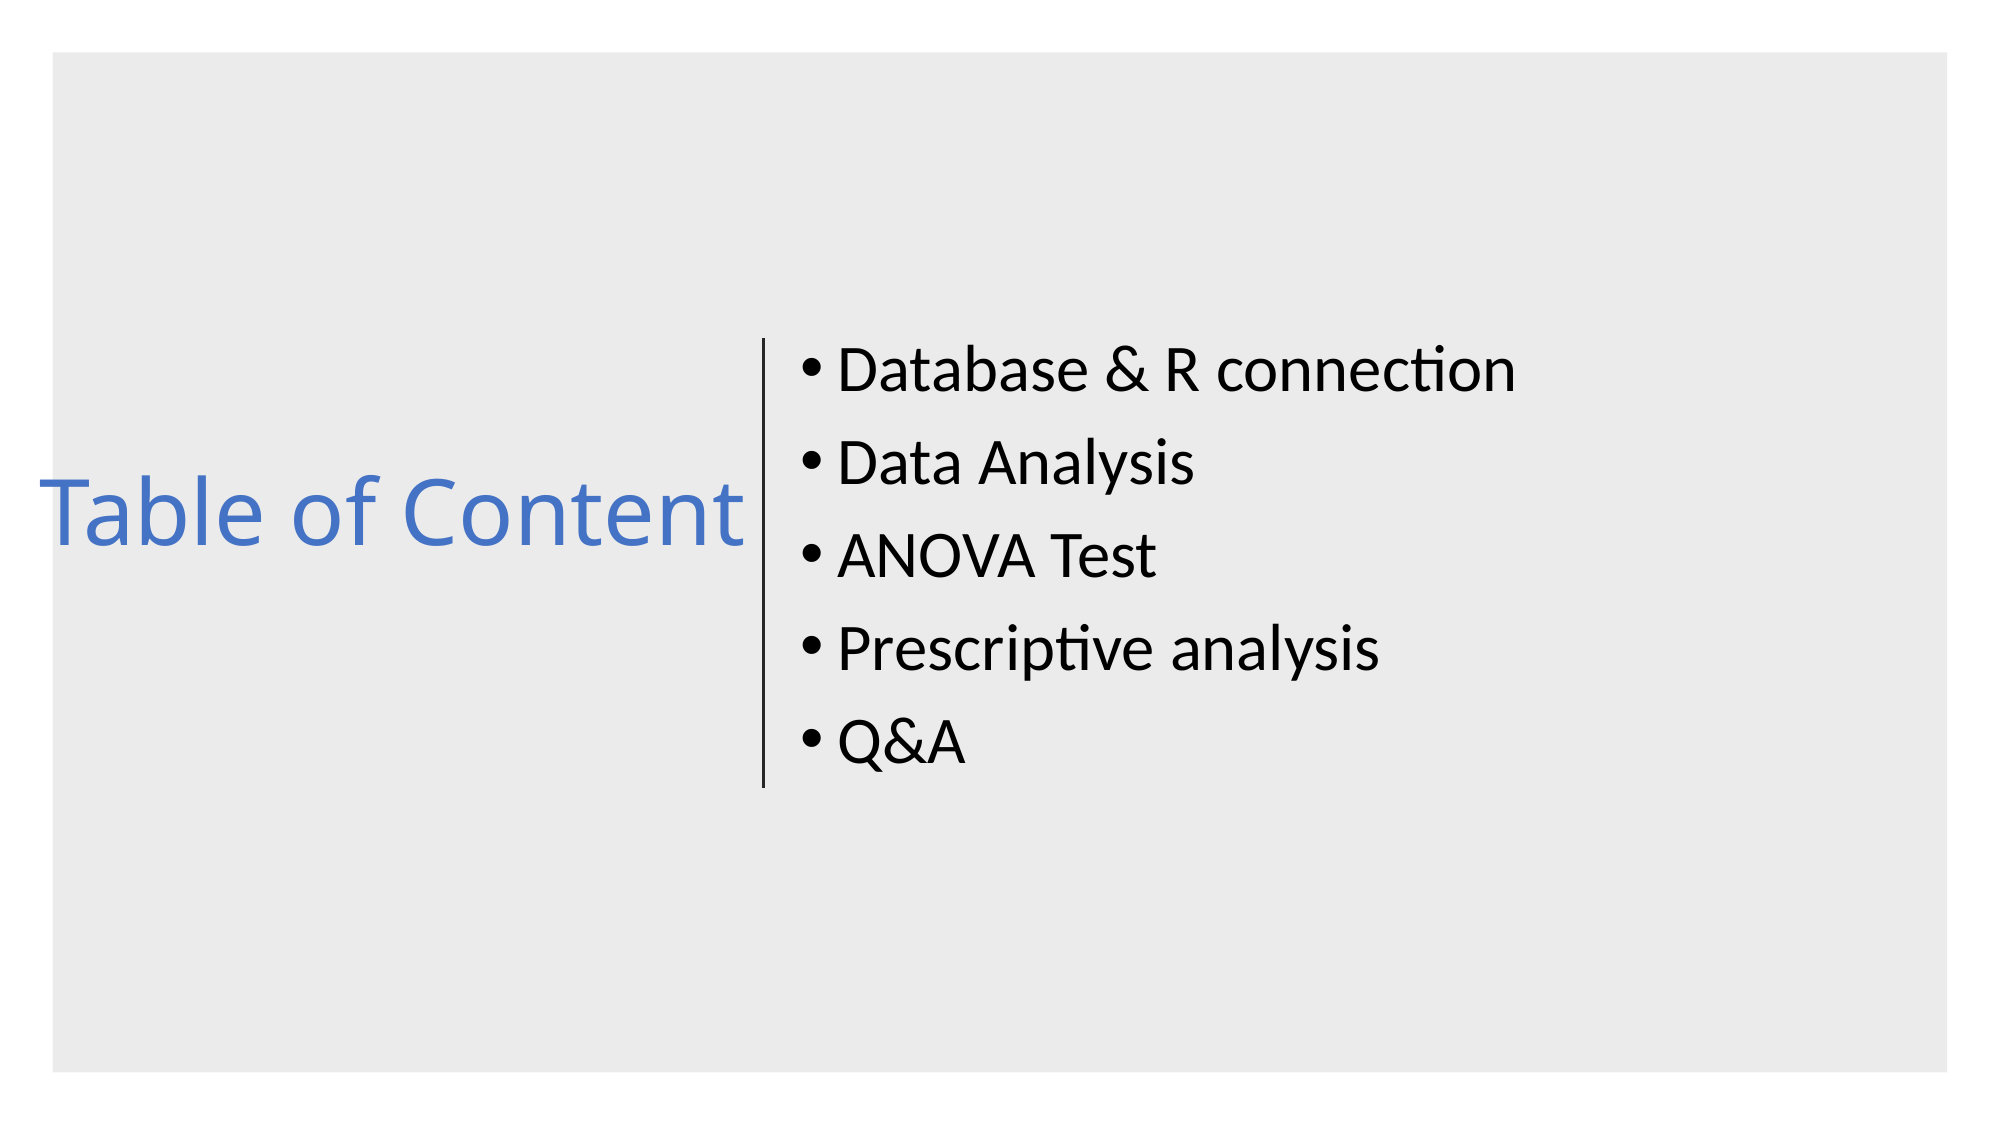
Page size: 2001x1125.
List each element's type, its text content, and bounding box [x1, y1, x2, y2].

subtitle Database & R connection Data Analysis ANOVA Test Prescriptive analysis Q&A [766, 263, 1813, 1073]
text_box [52, 51, 1948, 1073]
title Table of Content [17, 111, 761, 921]
